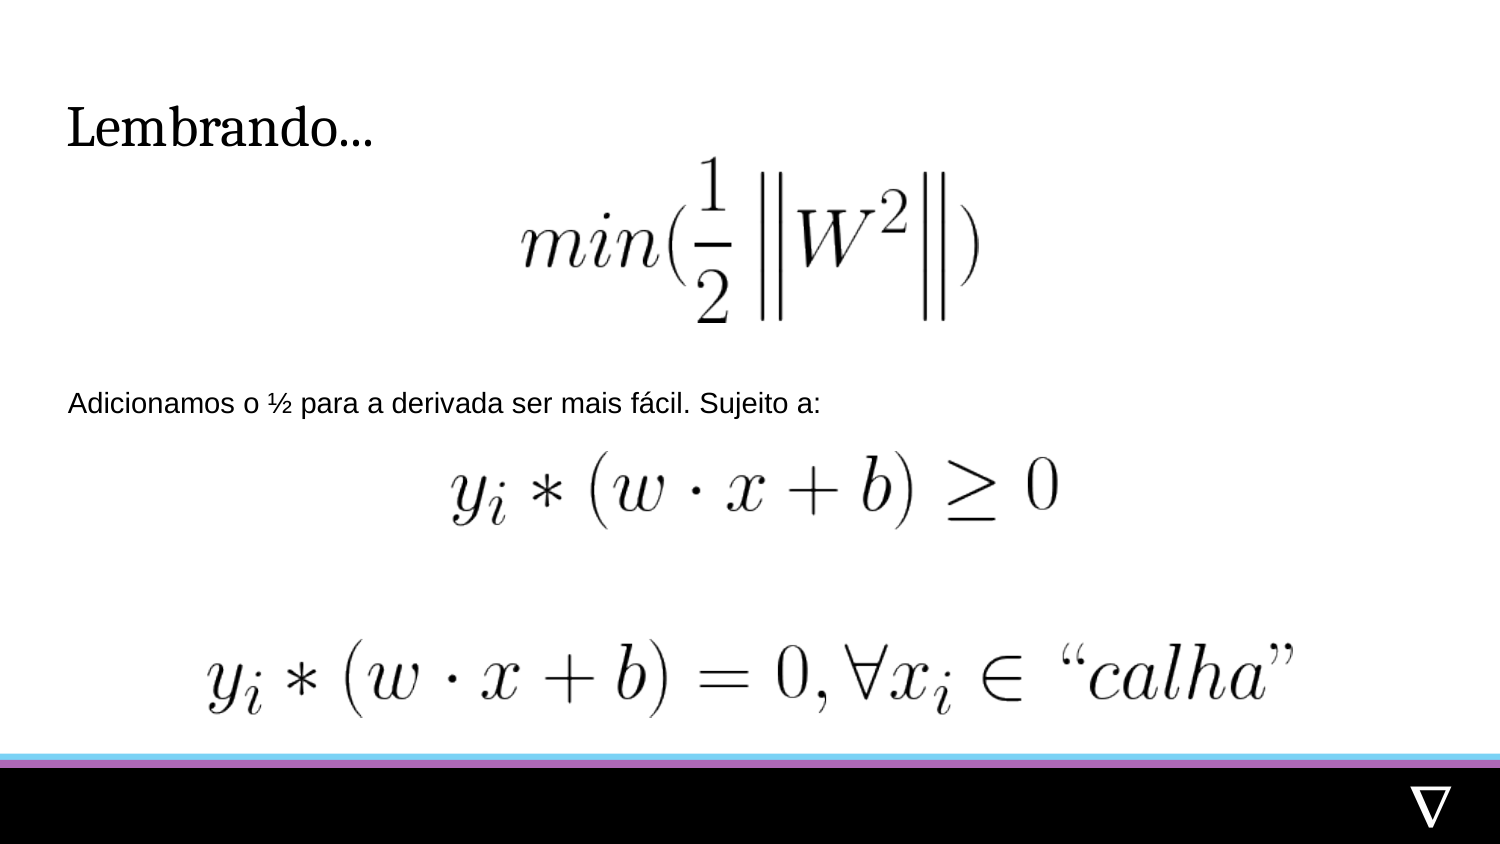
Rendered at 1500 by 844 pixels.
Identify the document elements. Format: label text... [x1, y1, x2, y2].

text_box Adicionamos o ½ para a derivada ser mais fácil. Sujeito a: [52, 194, 1430, 718]
picture [1405, 781, 1455, 831]
picture [207, 451, 1293, 718]
picture [520, 156, 980, 323]
title Lembrando... [51, 72, 1449, 167]
